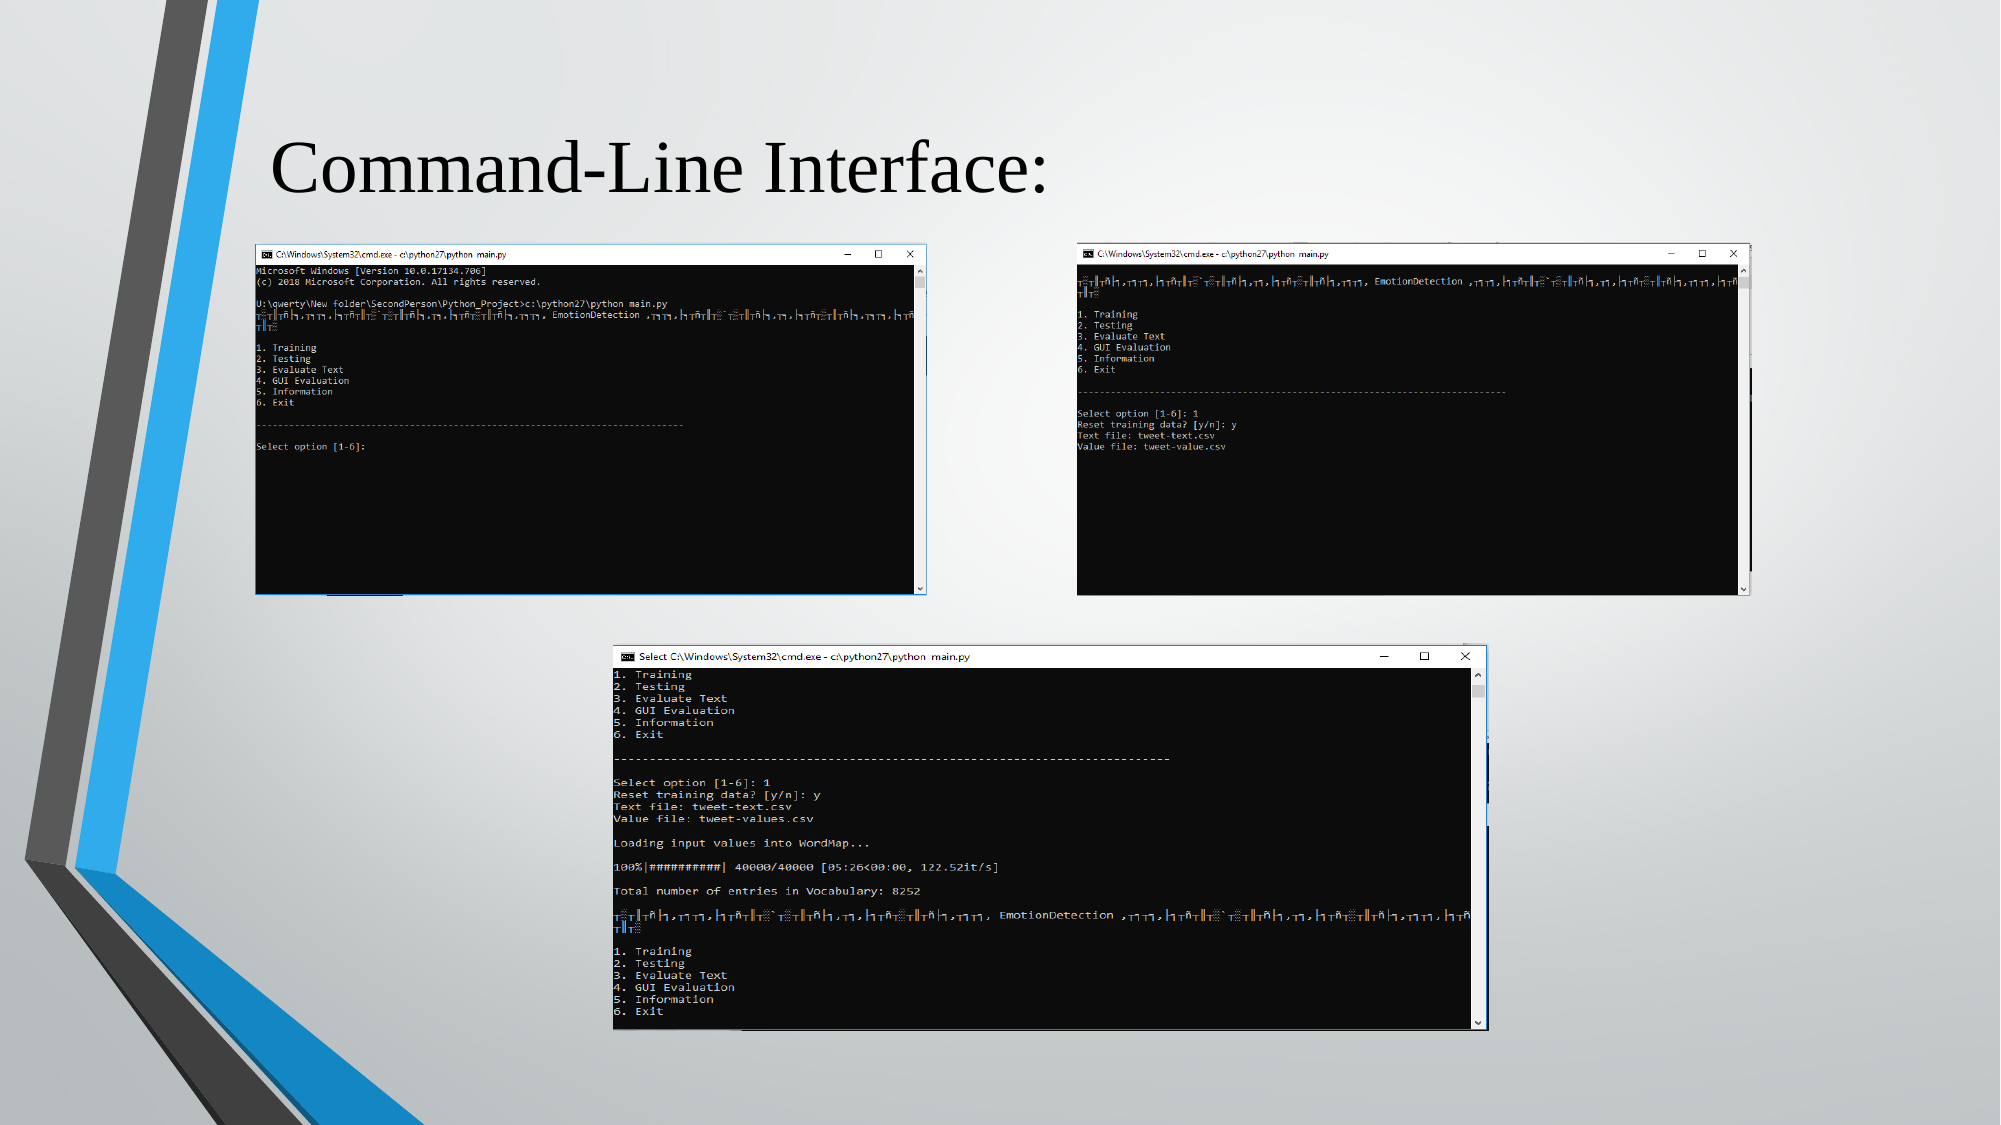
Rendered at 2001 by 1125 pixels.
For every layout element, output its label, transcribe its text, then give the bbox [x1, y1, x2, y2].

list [255, 242, 927, 596]
picture [613, 642, 1489, 1032]
title Command-Line Interface: [255, 119, 1244, 206]
picture [1077, 242, 1752, 596]
